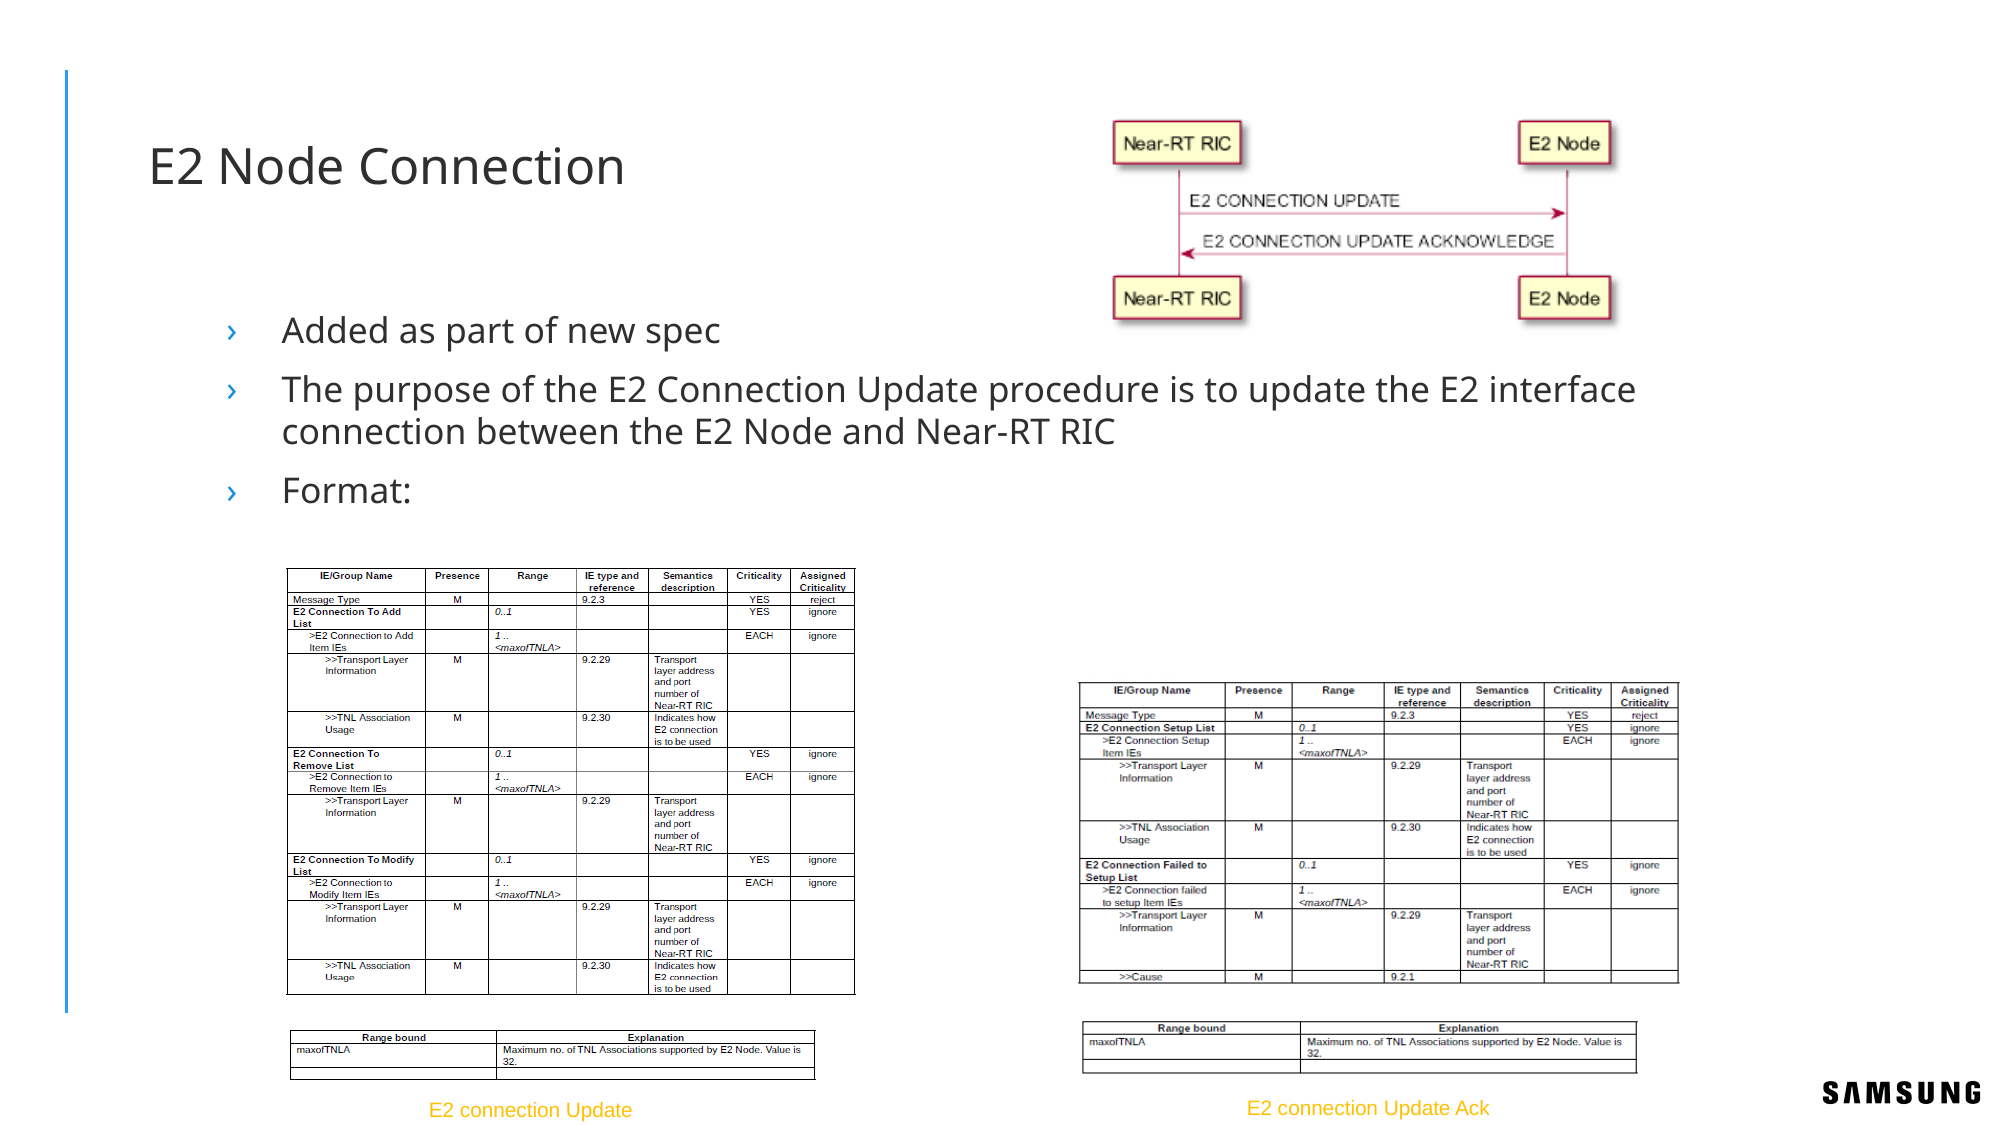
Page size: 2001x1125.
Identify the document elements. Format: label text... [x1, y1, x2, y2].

picture [1101, 109, 1640, 334]
text_box E2 connection Update [414, 1091, 739, 1125]
picture [283, 564, 870, 1085]
picture [1073, 678, 1687, 1085]
list Added as part of new spec The purpose of the E2 Connection Update procedure is to update the E2 interface connection between the E2 Node and Near-RT RIC Format: [195, 296, 1663, 985]
text_box E2 connection Update Ack [1232, 1087, 1794, 1125]
title E2 Node Connection [137, 59, 1863, 278]
picture [1818, 1076, 1985, 1109]
